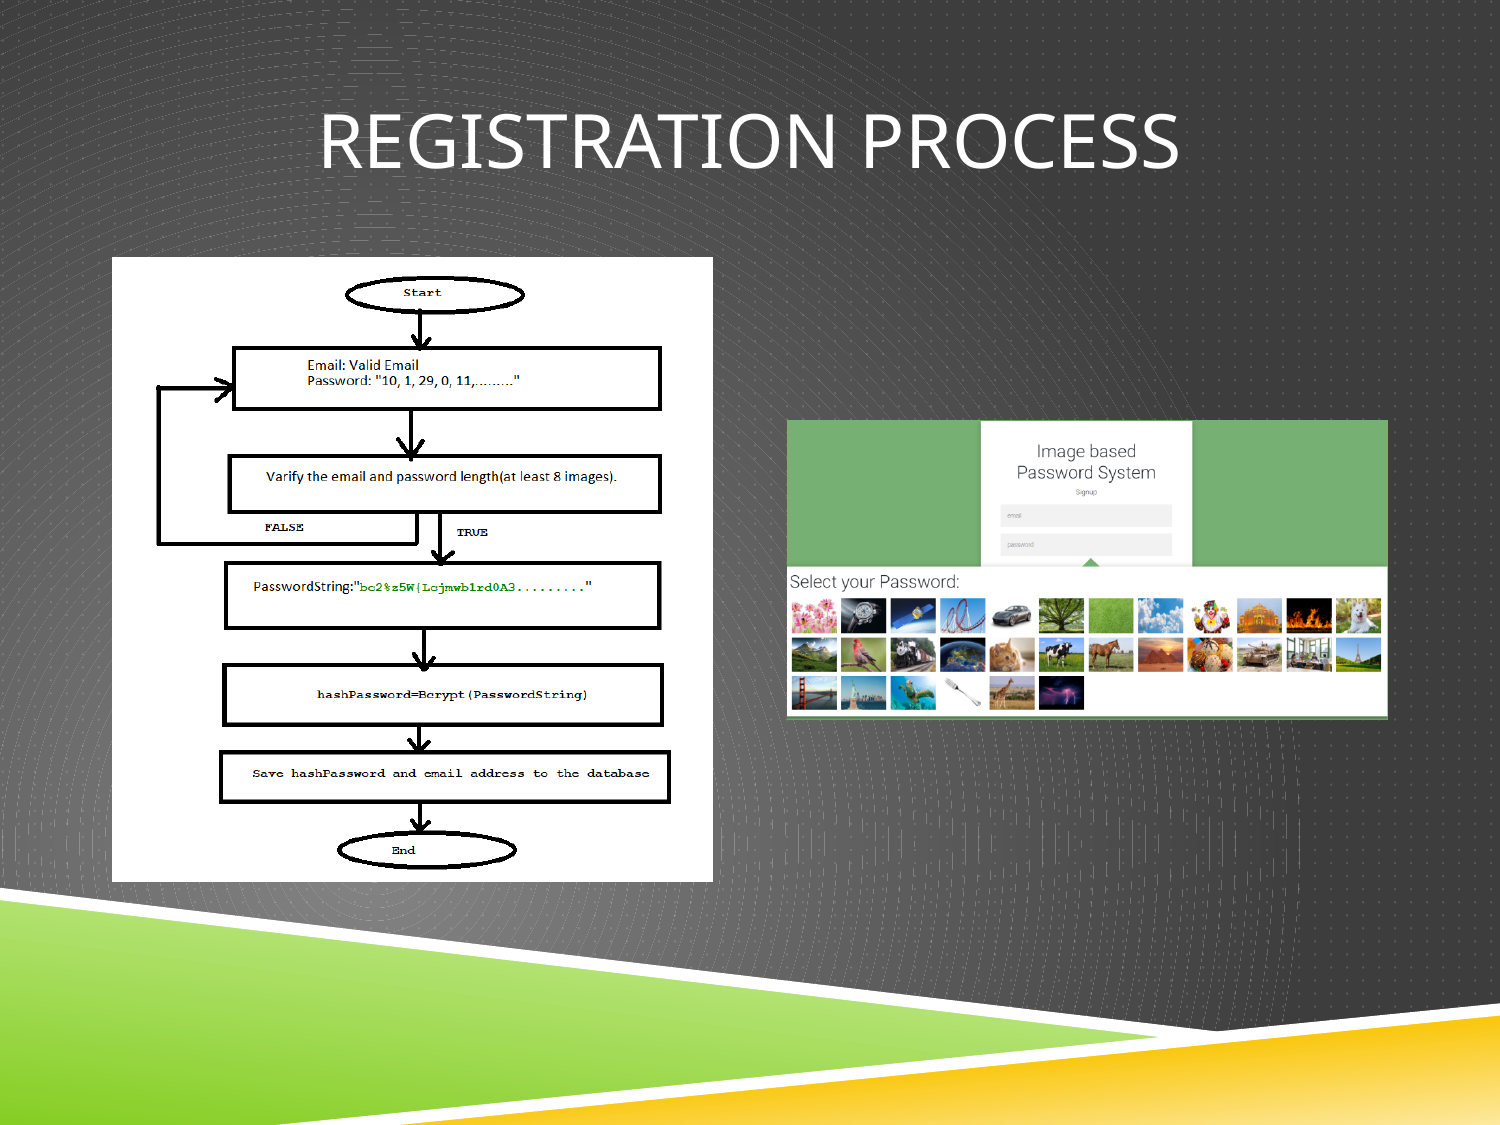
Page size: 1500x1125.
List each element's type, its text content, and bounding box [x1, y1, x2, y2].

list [112, 257, 713, 883]
title Registration process [112, 45, 1388, 233]
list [787, 420, 1388, 720]
